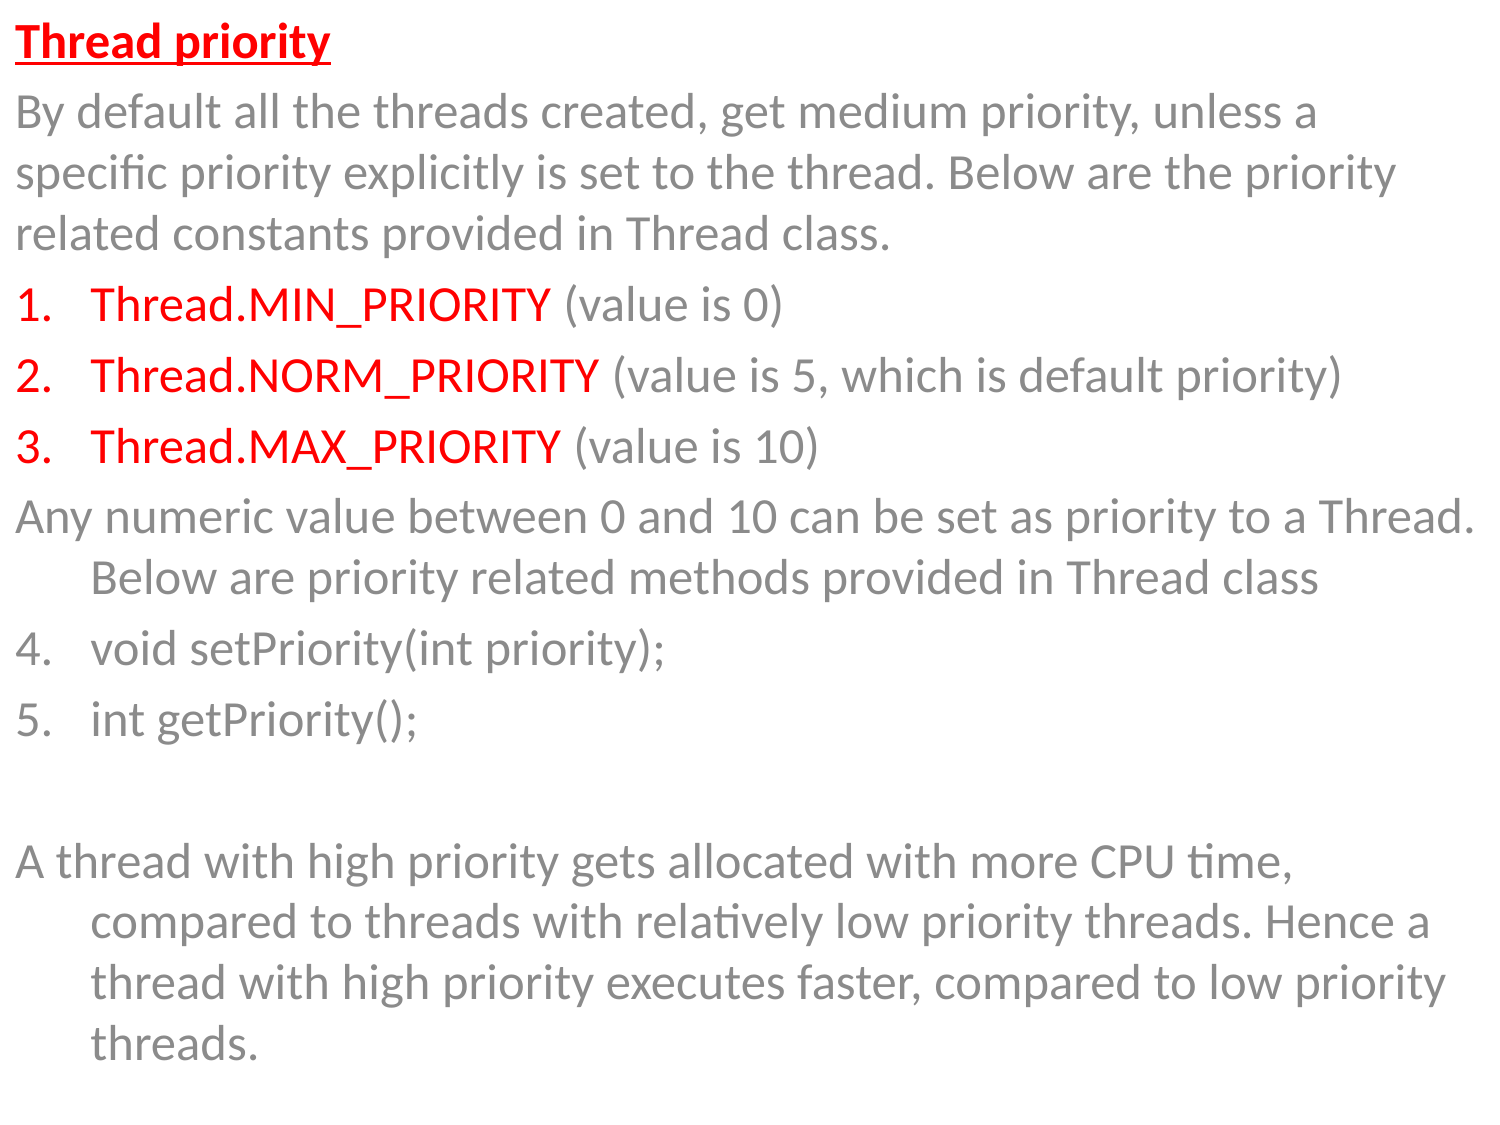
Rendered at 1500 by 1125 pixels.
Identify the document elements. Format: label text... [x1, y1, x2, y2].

subtitle Thread priority By default all the threads created, get medium priority, unless a specific priority explicitly is set to the thread. Below are the priority related constants provided in Thread class. Thread.MIN_PRIORITY (value is 0) Thread.NORM_PRIORITY (value is 5, which is default priority) Thread.MAX_PRIORITY (value is 10) Any numeric value between 0 and 10 can be set as priority to a Thread. Below are priority related methods provided in Thread class void setPriority(int priority); int getPriority(); A thread with high priority gets allocated with more CPU time, compared to threads with relatively low priority threads. Hence a thread with high priority executes faster, compared to low priority threads. [0, 0, 1500, 1125]
